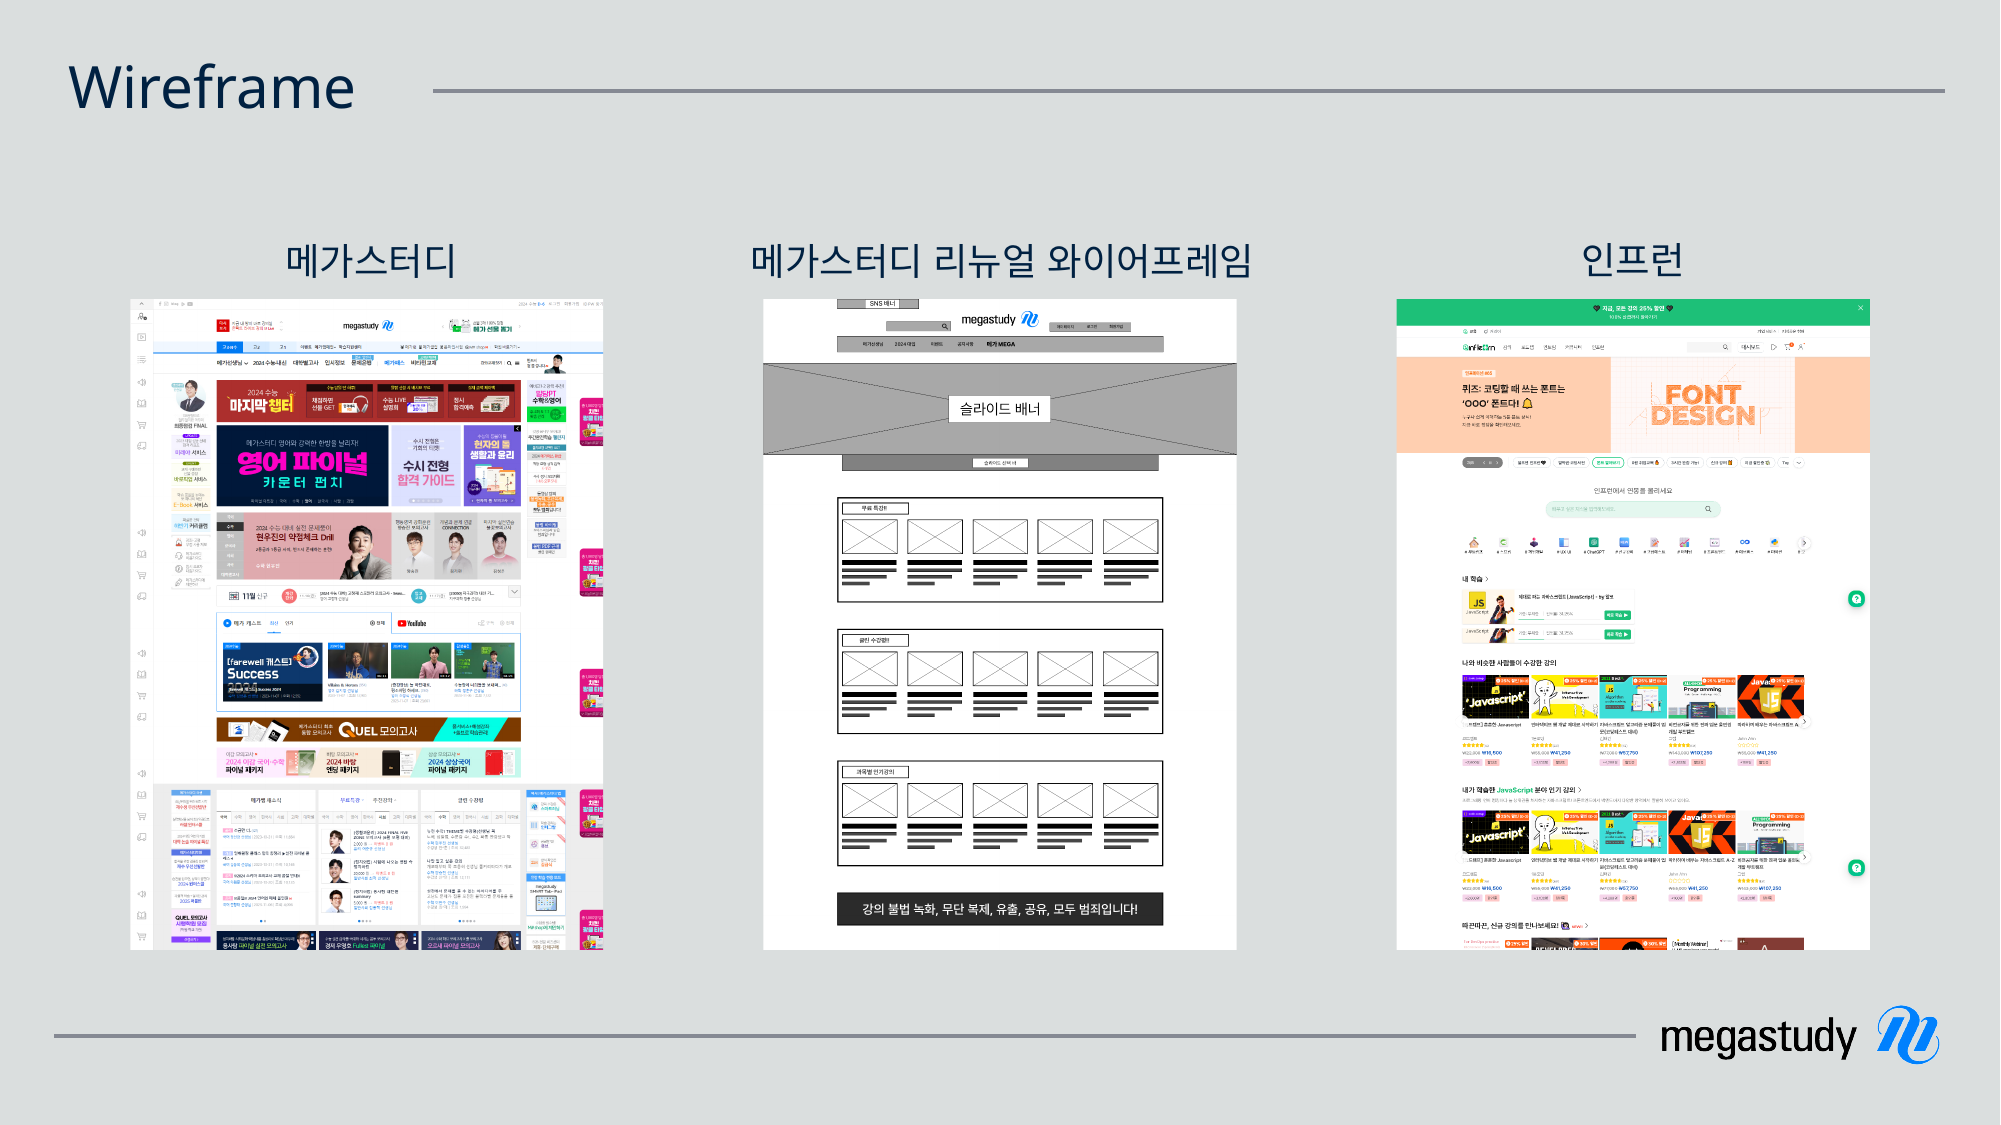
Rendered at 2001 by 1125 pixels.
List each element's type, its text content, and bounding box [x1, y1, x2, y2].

picture [130, 299, 604, 950]
text_box Wireframe [53, 27, 507, 144]
picture [763, 299, 1237, 950]
picture [1647, 1001, 1954, 1067]
text_box 인프런 [1402, 229, 1865, 289]
picture [1396, 299, 1870, 950]
text_box 메가스터디 리뉴얼 와이어프레임 [731, 231, 1274, 290]
text_box 메가스터디 [140, 231, 603, 290]
